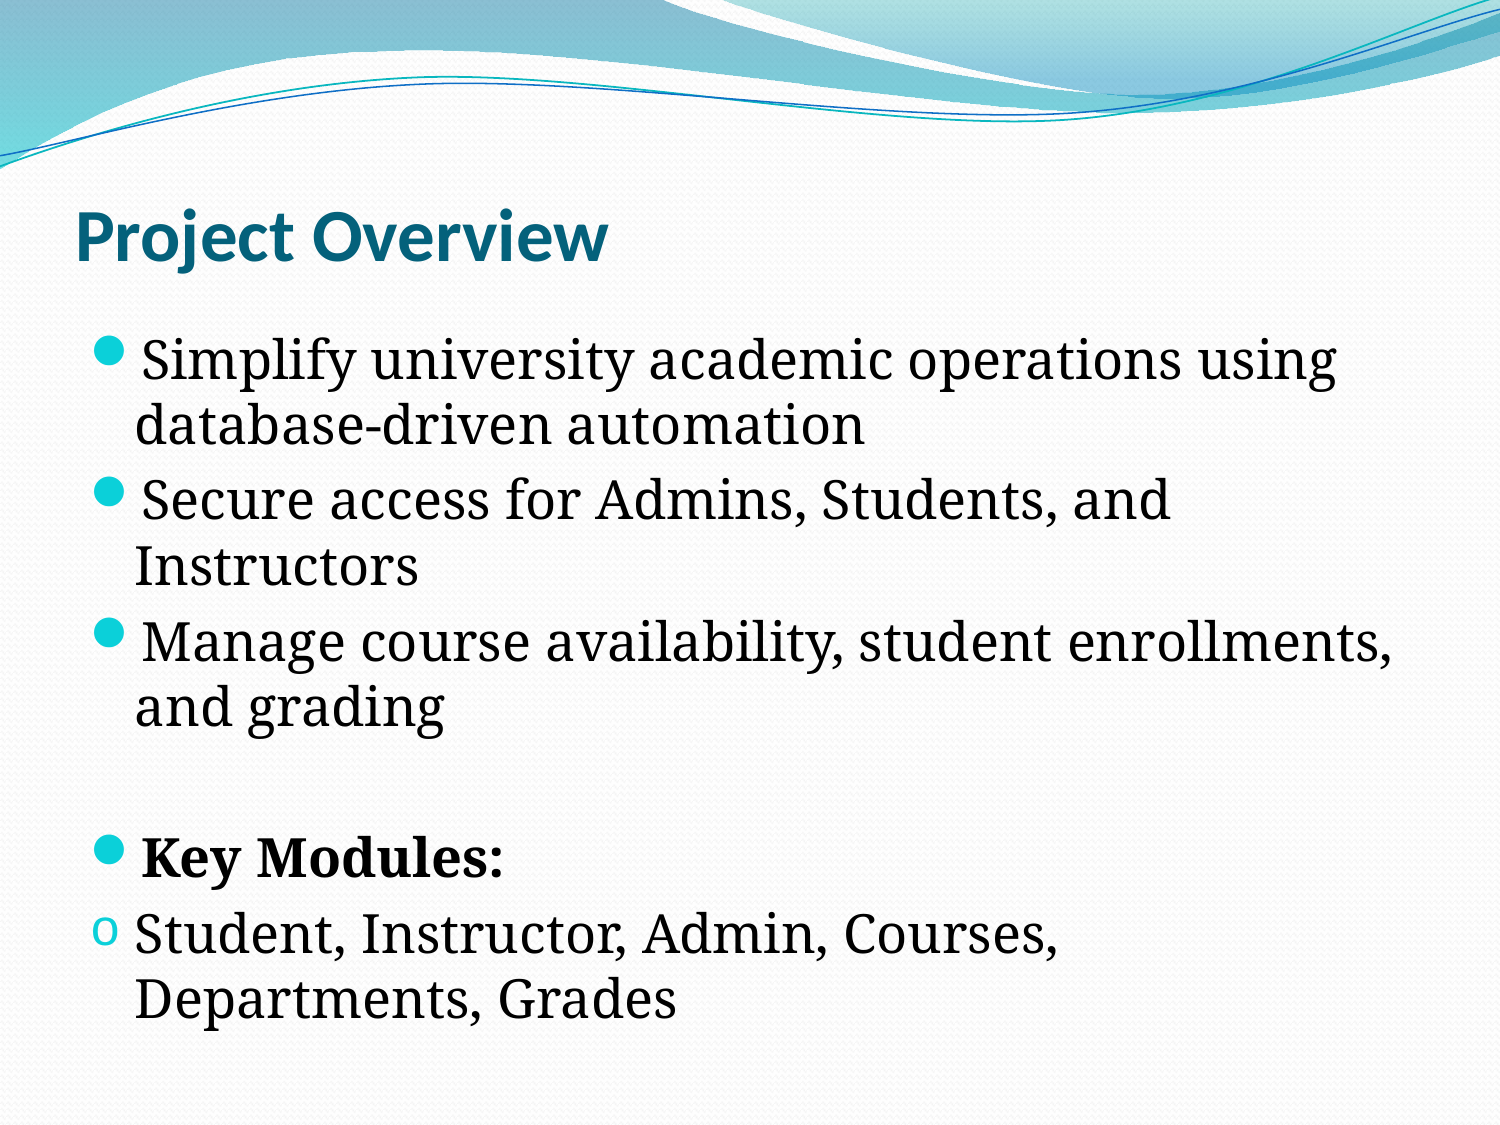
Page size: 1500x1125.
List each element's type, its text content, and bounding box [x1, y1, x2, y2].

list Simplify university academic operations using database-driven automation Secure access for Admins, Students, and Instructors Manage course availability, student enrollments, and grading Key Modules: Student, Instructor, Admin, Courses, Departments, Grades [75, 317, 1425, 1038]
title Project Overview [75, 146, 1425, 277]
